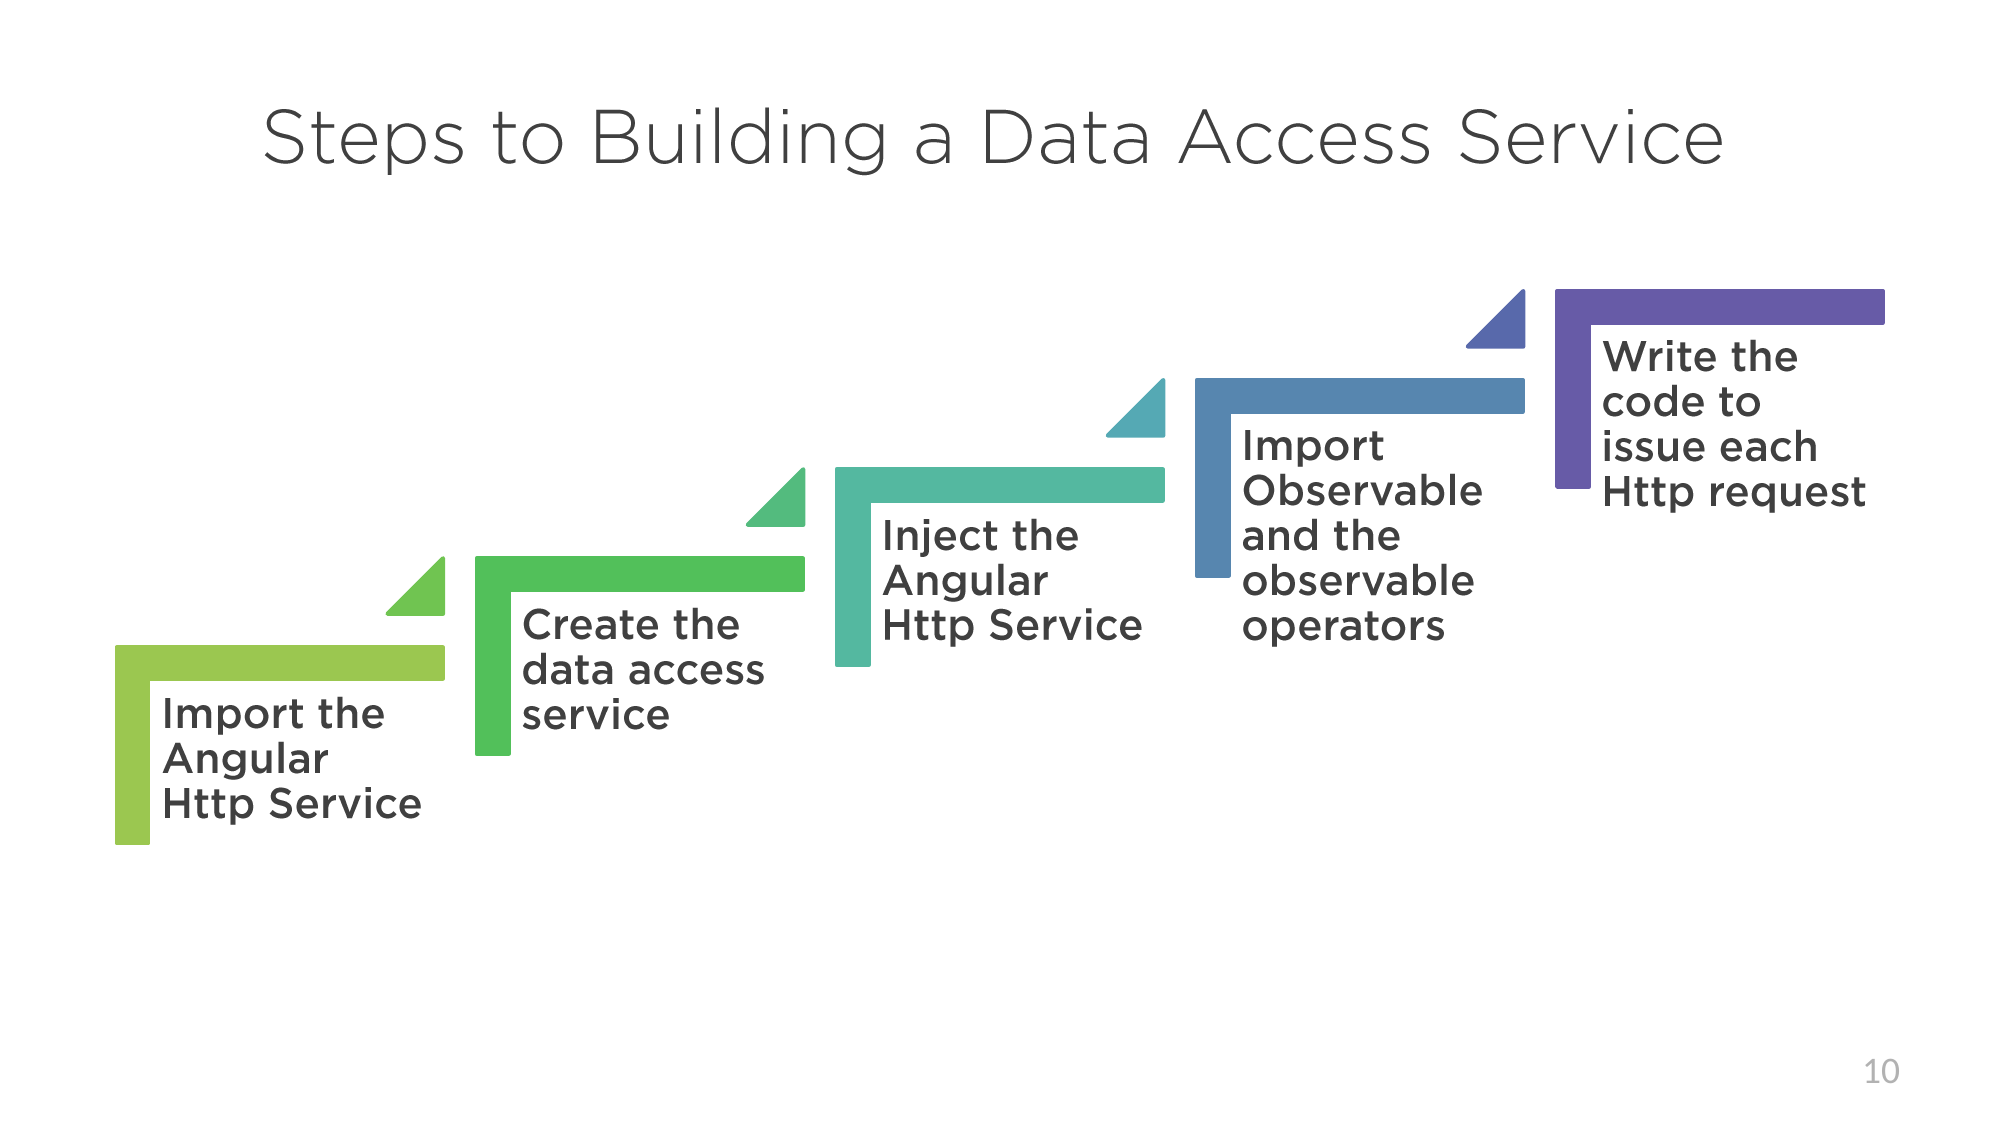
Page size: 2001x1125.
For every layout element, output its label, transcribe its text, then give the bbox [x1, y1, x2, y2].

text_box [474, 555, 805, 757]
slide_number 10 [1440, 1046, 1900, 1103]
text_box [1194, 377, 1526, 651]
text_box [834, 466, 1165, 668]
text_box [1554, 288, 1890, 517]
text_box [1465, 288, 1526, 349]
picture [260, 89, 1763, 181]
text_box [1105, 377, 1166, 438]
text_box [385, 555, 446, 617]
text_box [114, 644, 446, 846]
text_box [745, 466, 806, 528]
